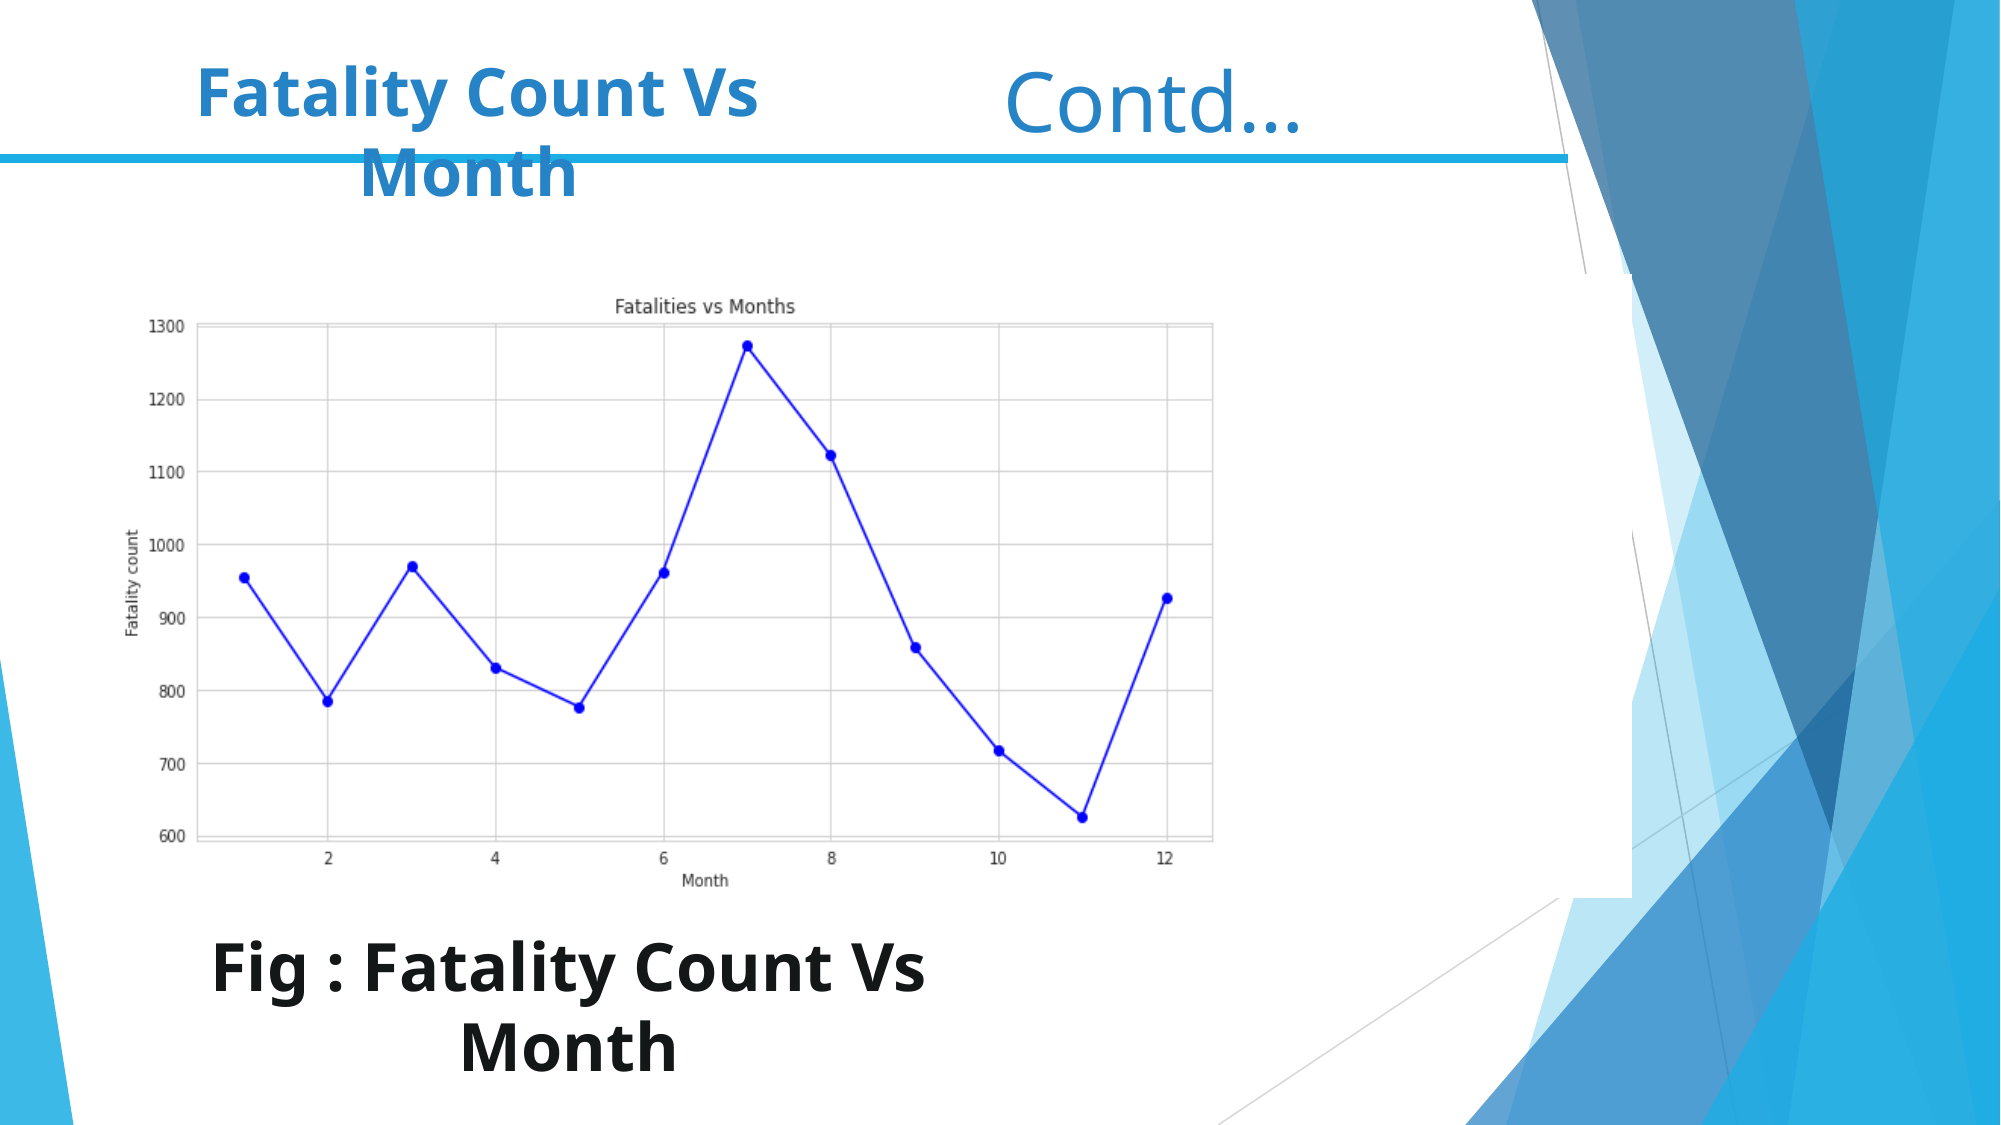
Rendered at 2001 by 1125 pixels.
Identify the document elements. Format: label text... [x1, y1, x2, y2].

text_box Fig : Fatality Count Vs Month [99, 917, 1038, 1093]
text_box Fatality Count Vs Month [68, 170, 869, 217]
picture [112, 274, 1632, 898]
text_box Contd… [869, 42, 1320, 154]
text_box Fatality Count Vs Month [68, 42, 869, 157]
